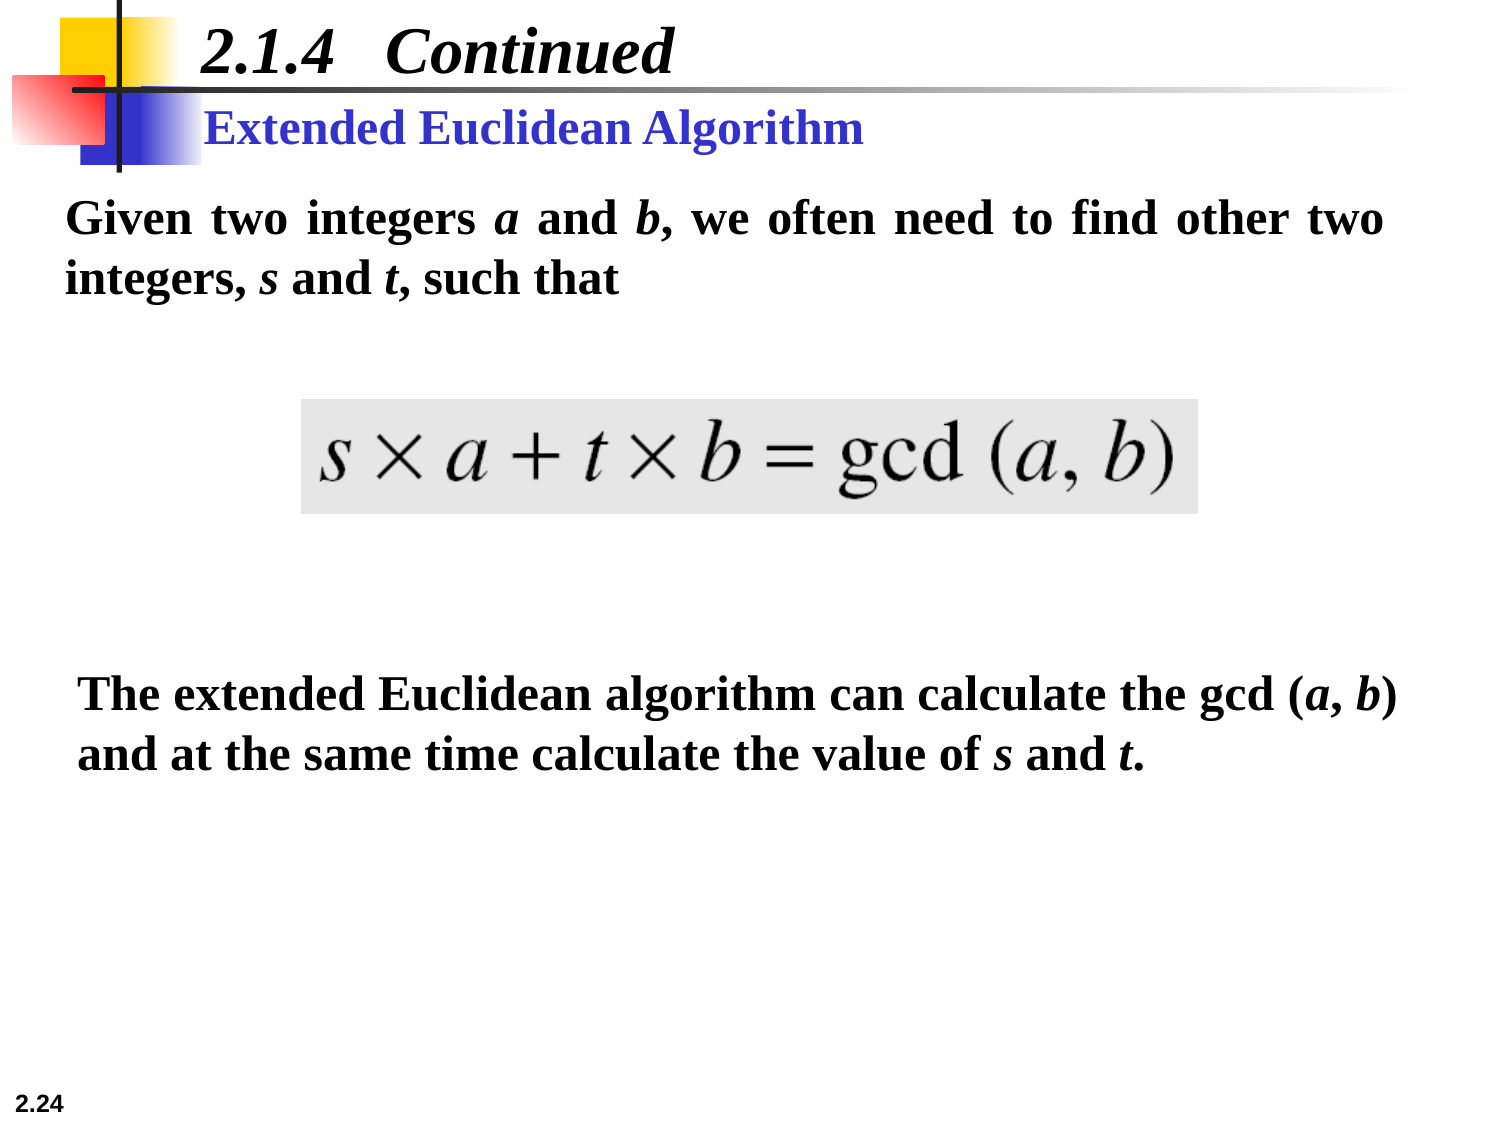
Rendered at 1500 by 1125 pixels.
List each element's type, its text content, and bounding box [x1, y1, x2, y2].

text_box [691, 87, 1423, 93]
text_box [80, 93, 116, 165]
text_box Extended Euclidean Algorithm [202, 93, 881, 163]
text_box [141, 93, 202, 165]
text_box The extended Euclidean algorithm can calculate the gcd (a, b) and at the same time calculate the value of s and t. [62, 652, 1413, 788]
text_box Given two integers a and b, we often need to find other two integers, s and t, such that [49, 177, 1400, 313]
text_box [116, 93, 122, 173]
picture [301, 399, 1199, 514]
text_box 2.1.4 Continued [187, 0, 691, 95]
text_box [60, 17, 116, 86]
text_box [122, 93, 141, 165]
text_box [116, 0, 122, 87]
text_box [122, 17, 177, 86]
slide_number 2.24 [0, 1049, 313, 1125]
text_box [12, 75, 105, 145]
text_box [72, 87, 187, 93]
